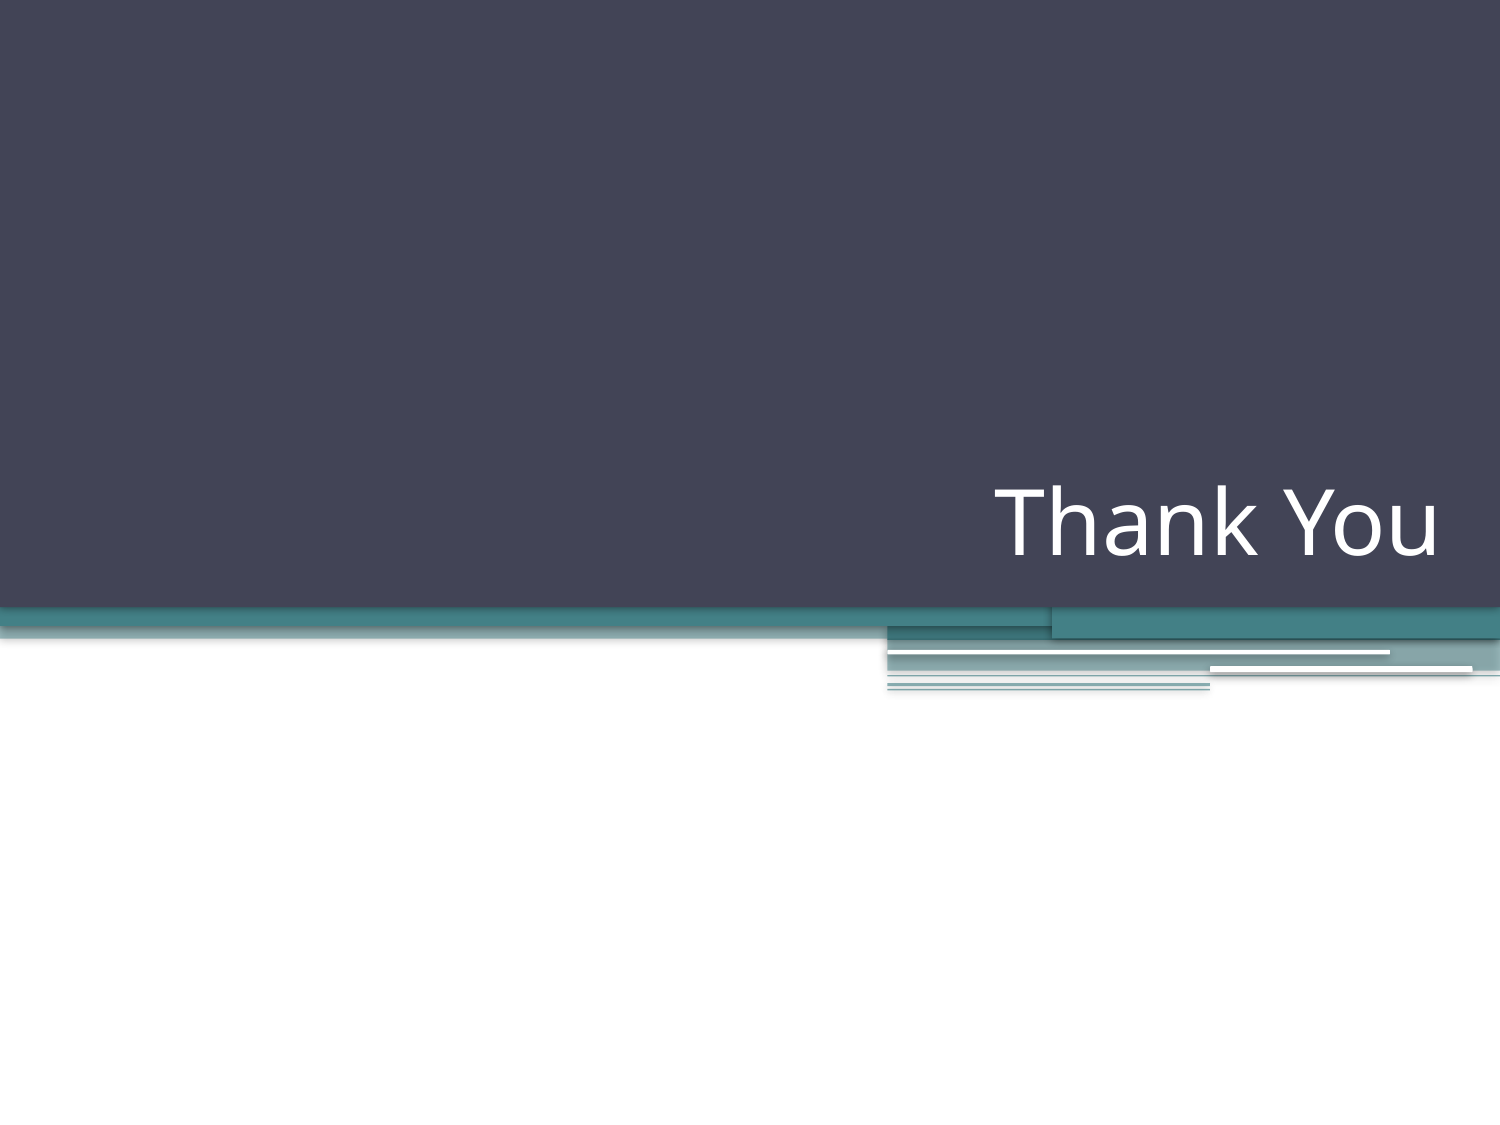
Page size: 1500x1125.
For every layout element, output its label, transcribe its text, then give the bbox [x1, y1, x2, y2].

title Thank You [70, 339, 1458, 581]
